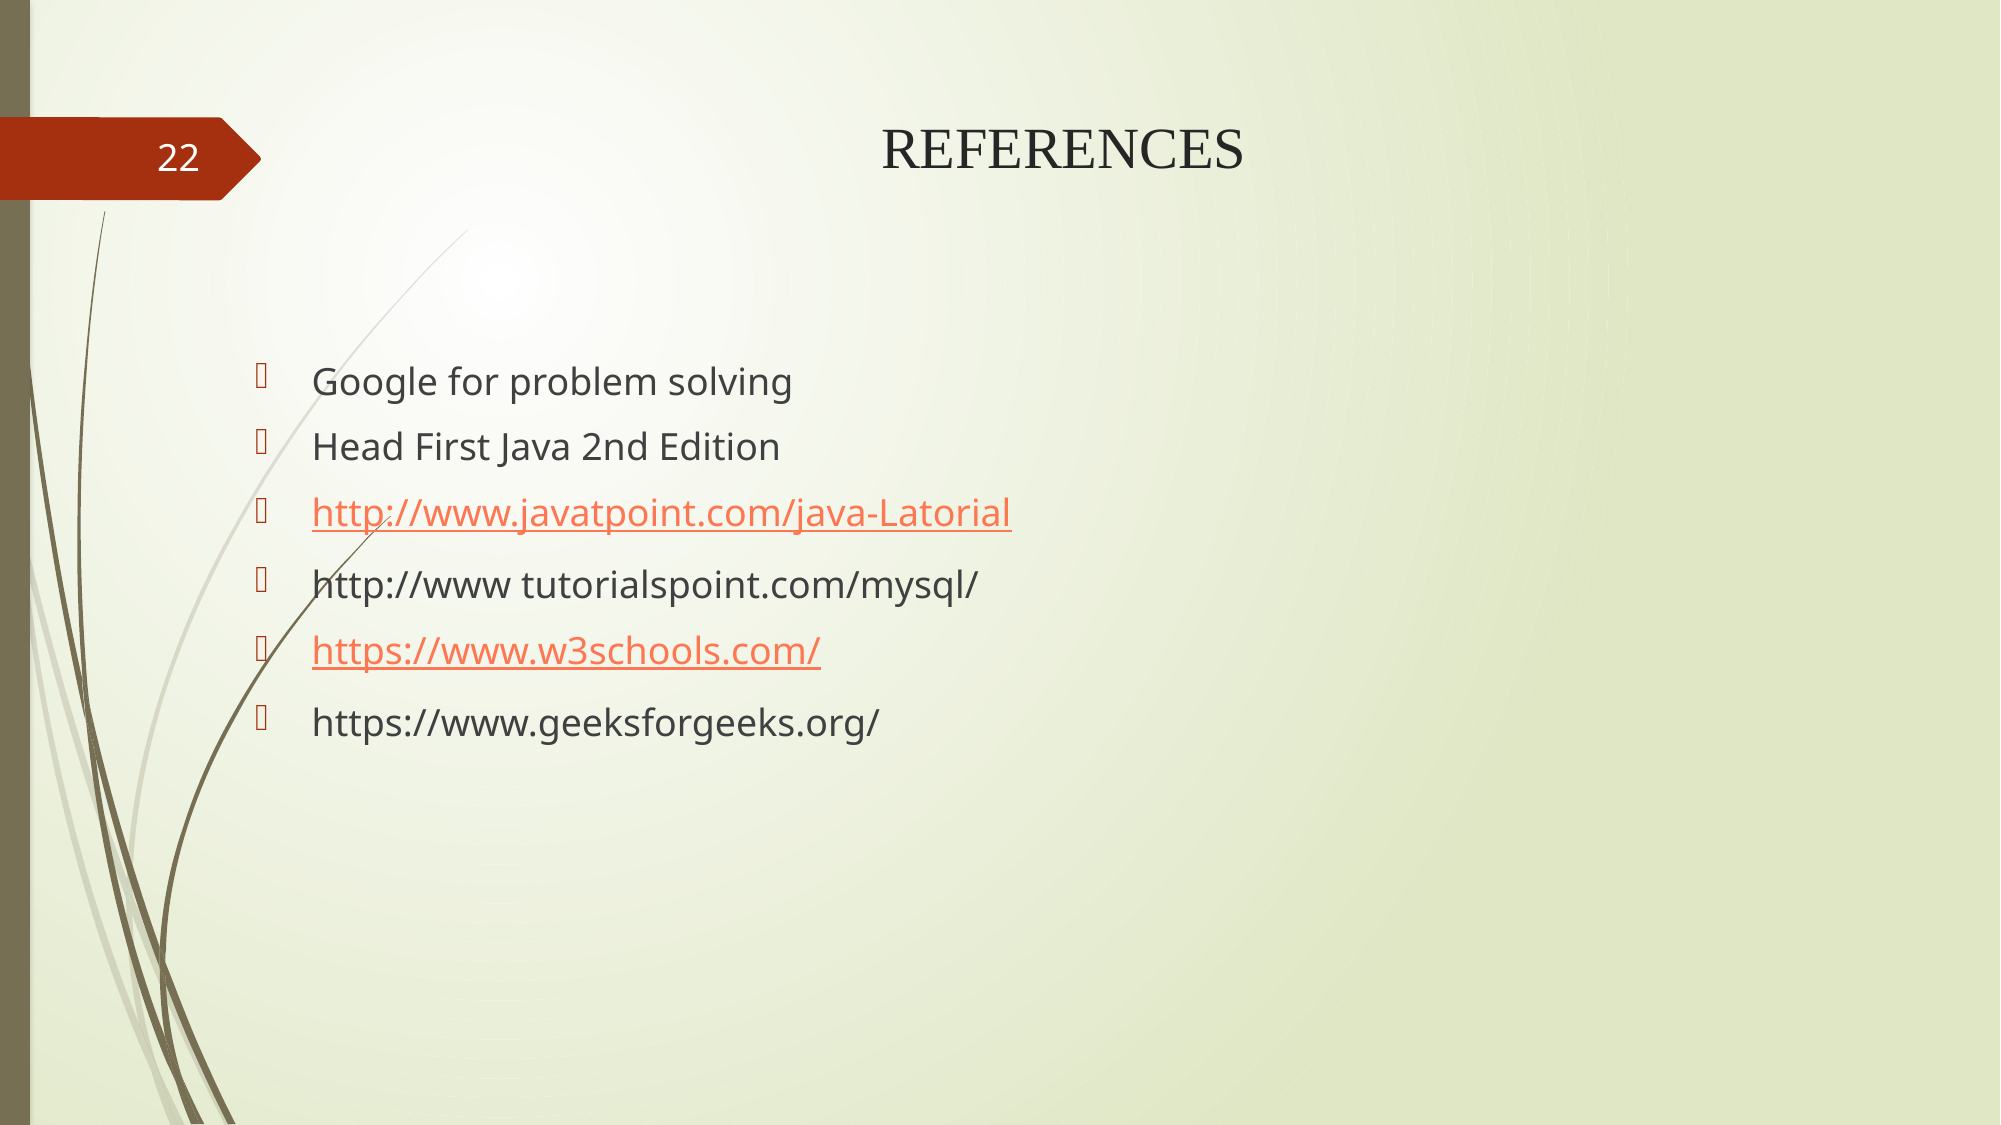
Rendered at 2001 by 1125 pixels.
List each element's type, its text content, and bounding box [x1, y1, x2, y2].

list Google for problem solving Head First Java 2nd Edition http://www.javatpoint.com/java-Latorial http://www tutorialspoint.com/mysql/ https://www.w3schools.com/ https://www.geeksforgeeks.org/ [240, 350, 1888, 970]
slide_number 22 [87, 129, 216, 190]
title REFERENCES [240, 102, 1888, 313]
